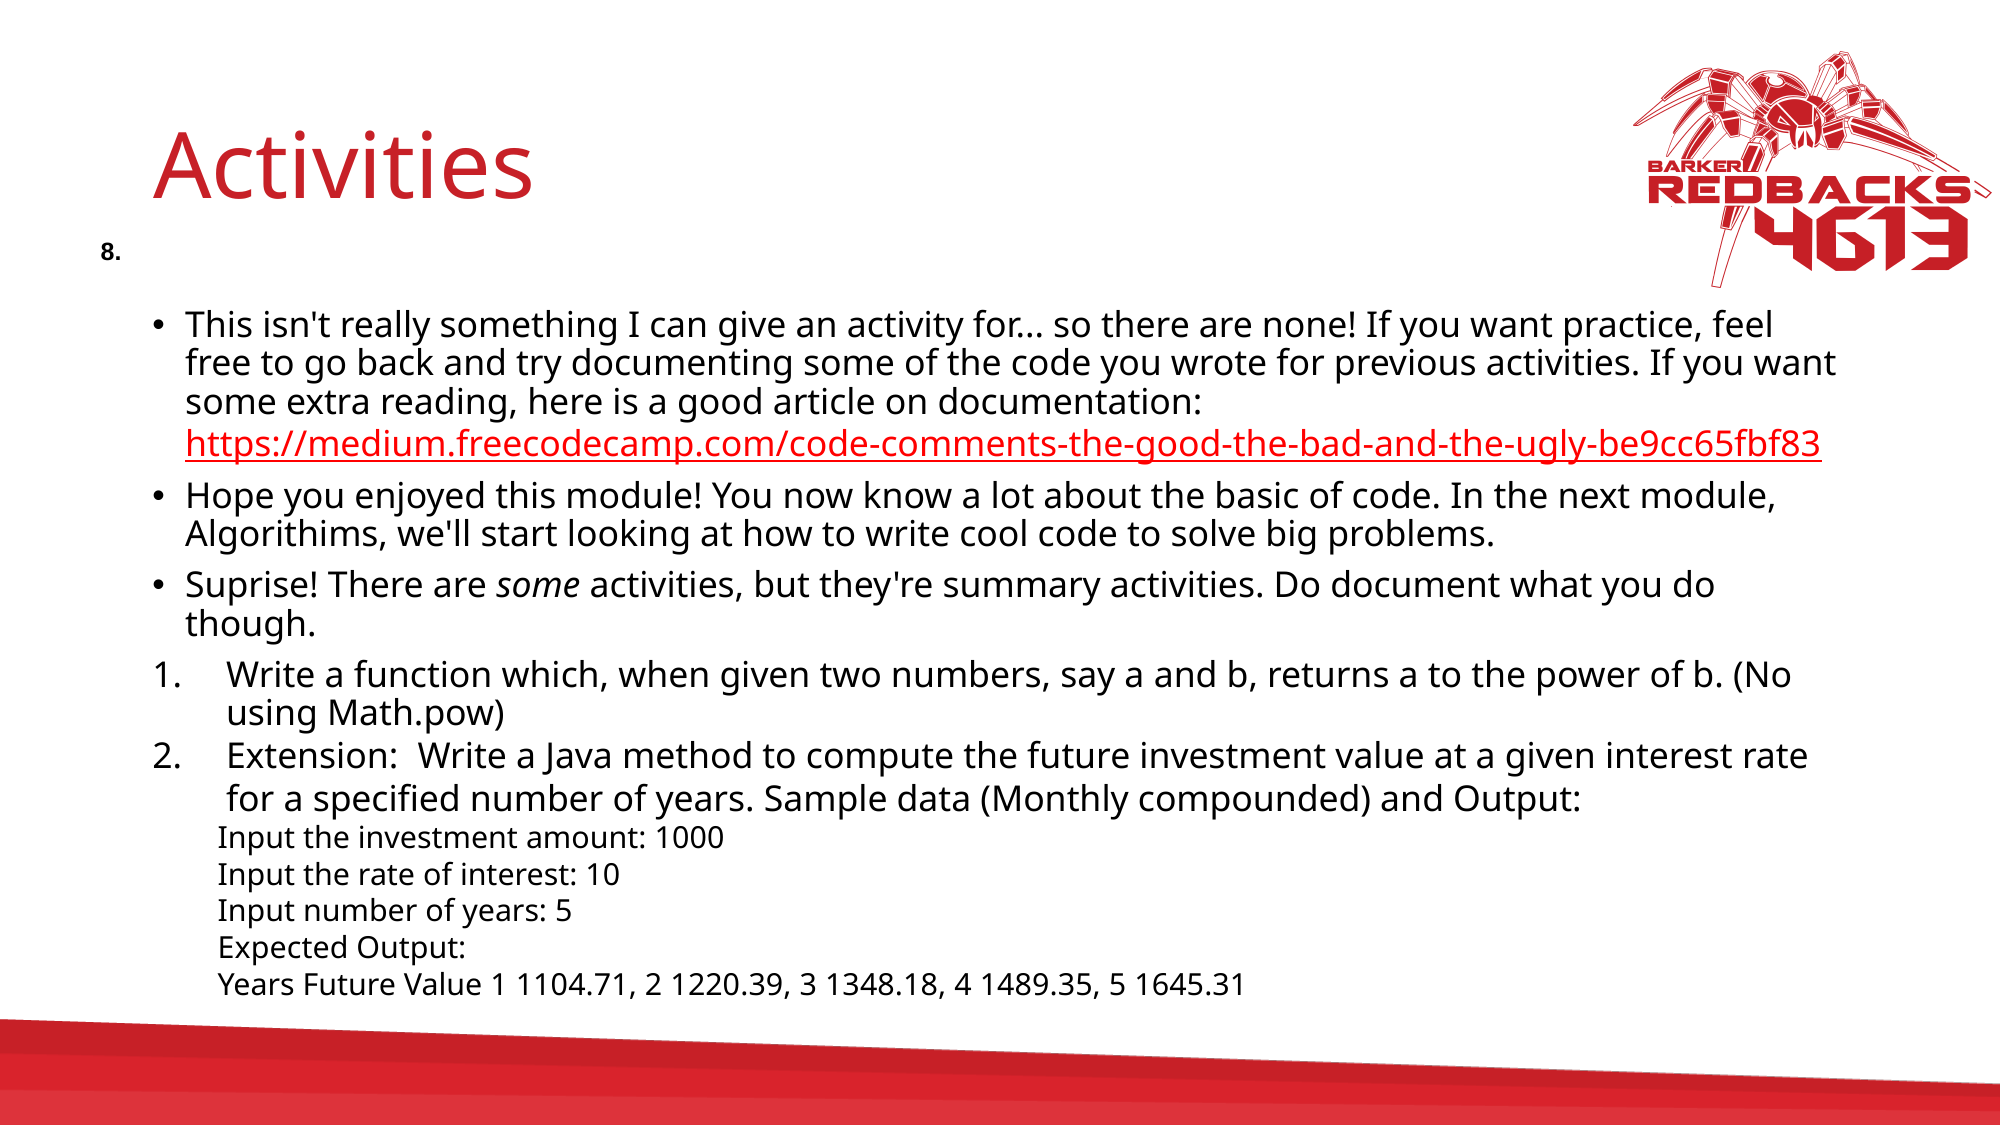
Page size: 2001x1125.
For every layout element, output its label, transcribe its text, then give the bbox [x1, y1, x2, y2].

picture [0, 1019, 2000, 1125]
picture [1633, 51, 1992, 288]
title Activities [138, 59, 1620, 278]
list This isn't really something I can give an activity for... so there are none! If you want practice, feel free to go back and try documenting some of the code you wrote for previous activities. If you want some extra reading, here is a good article on documentation: https://medium.freecodecamp.com/code-comments-the-good-the-bad-and-the-ugly-be9cc65fbf83 Hope you enjoyed this module! You now know a lot about the basic of code. In the next module, Algorithims, we'll start looking at how to write cool code to solve big problems. Suprise! There are some activities, but they're summary activities. Do document what you do though. Write a function which, when given two numbers, say a and b, returns a to the power of b. (No using Math.pow) Extension: Write a Java method to compute the future investment value at a given interest rate for a specified number of years. Sample data (Monthly compounded) and Output: Input the investment amount: 1000 Input the rate of interest: 10 Input number of years: 5 Expected Output: Years Future Value 1 1104.71, 2 1220.39, 3 1348.18, 4 1489.35, 5 1645.31 [137, 299, 1863, 1014]
text_box 8. [85, 228, 137, 274]
